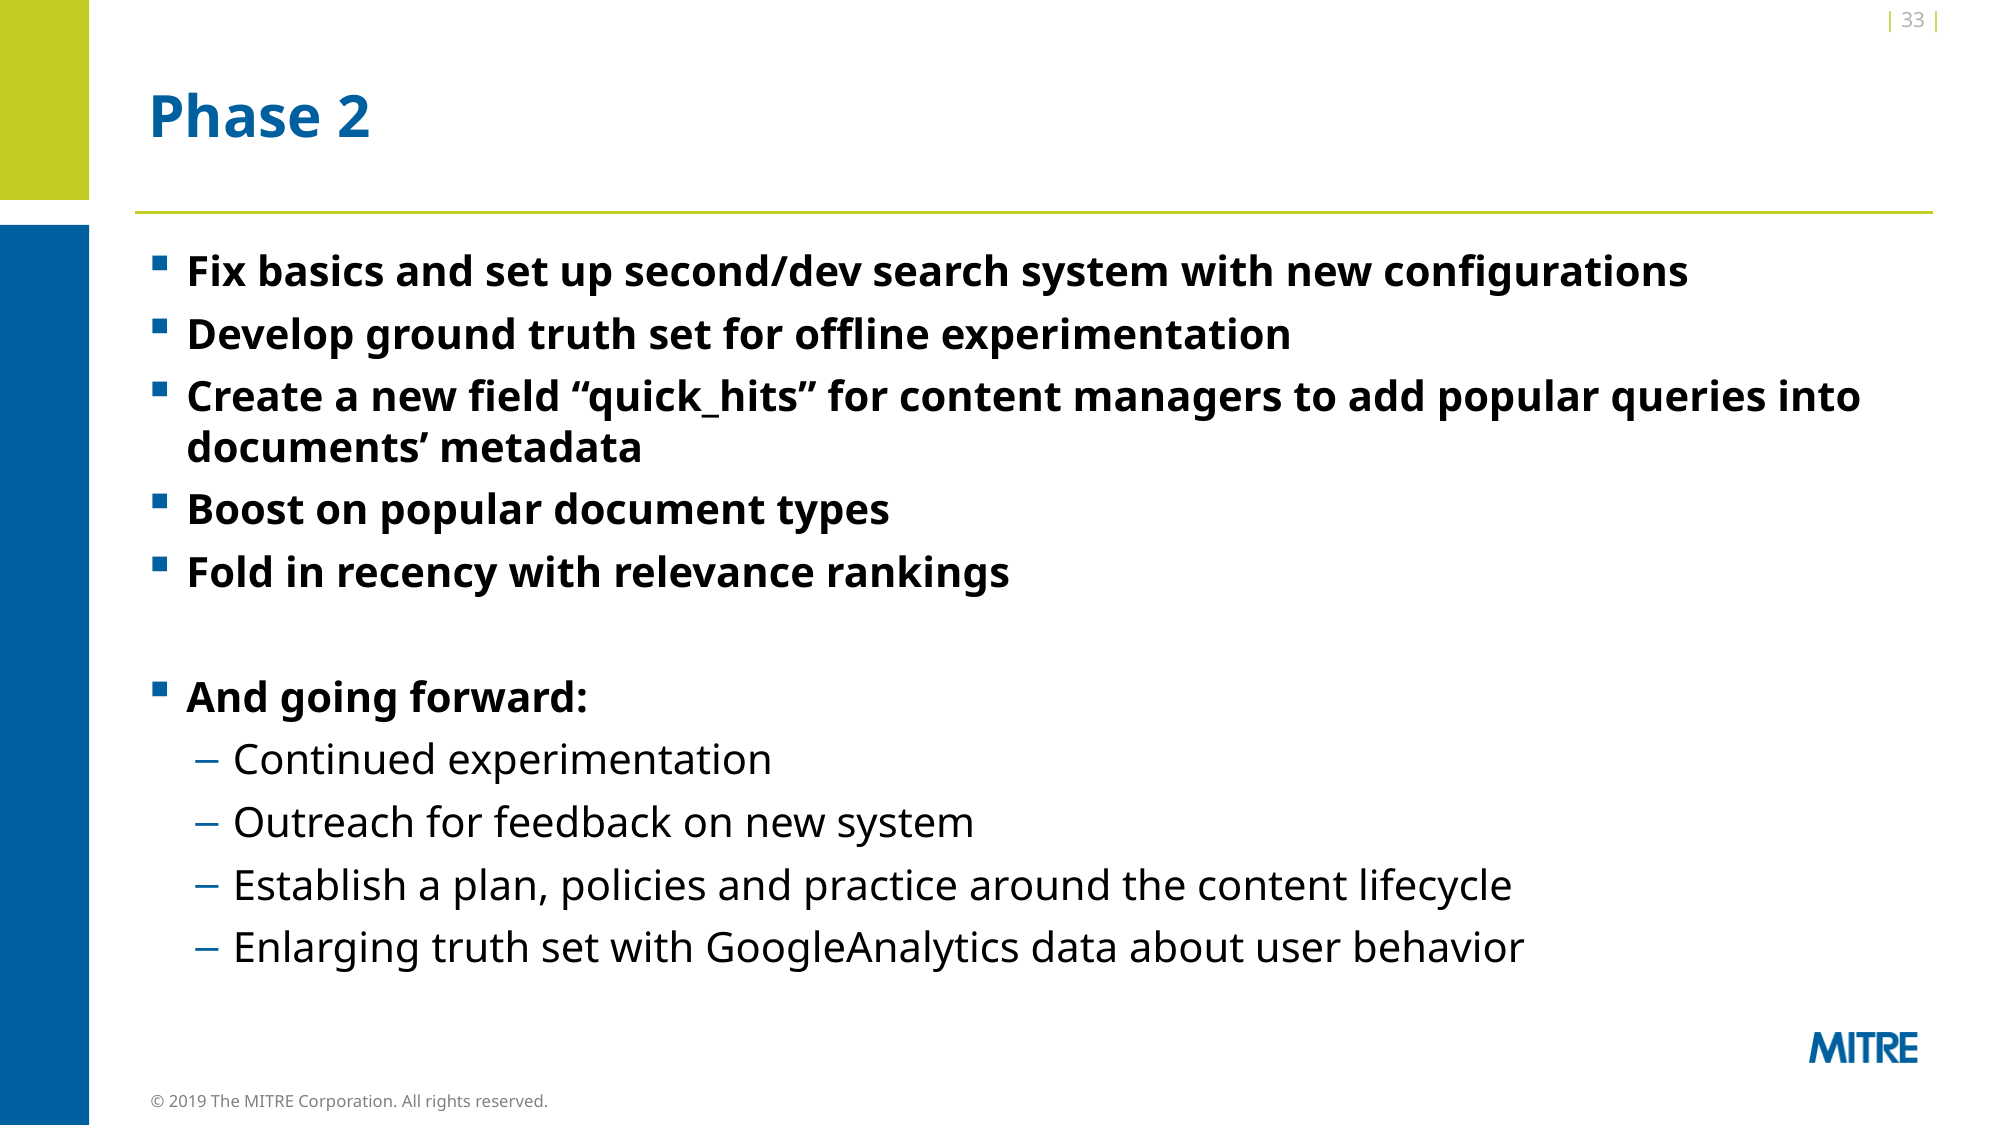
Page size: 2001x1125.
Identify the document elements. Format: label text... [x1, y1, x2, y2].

picture [1809, 1029, 1920, 1070]
list Fix basics and set up second/dev search system with new configurations Develop ground truth set for offline experimentation Create a new field “quick_hits” for content managers to add popular queries into documents’ metadata Boost on popular document types Fold in recency with relevance rankings And going forward: Continued experimentation Outreach for feedback on new system Establish a plan, policies and practice around the content lifecycle Enlarging truth set with GoogleAnalytics data about user behavior [133, 237, 1934, 1005]
slide_number | 33 | [1848, 12, 1957, 43]
footer © 2019 The MITRE Corporation. All rights reserved. [135, 1081, 1412, 1119]
title Phase 2 [133, 45, 1934, 188]
